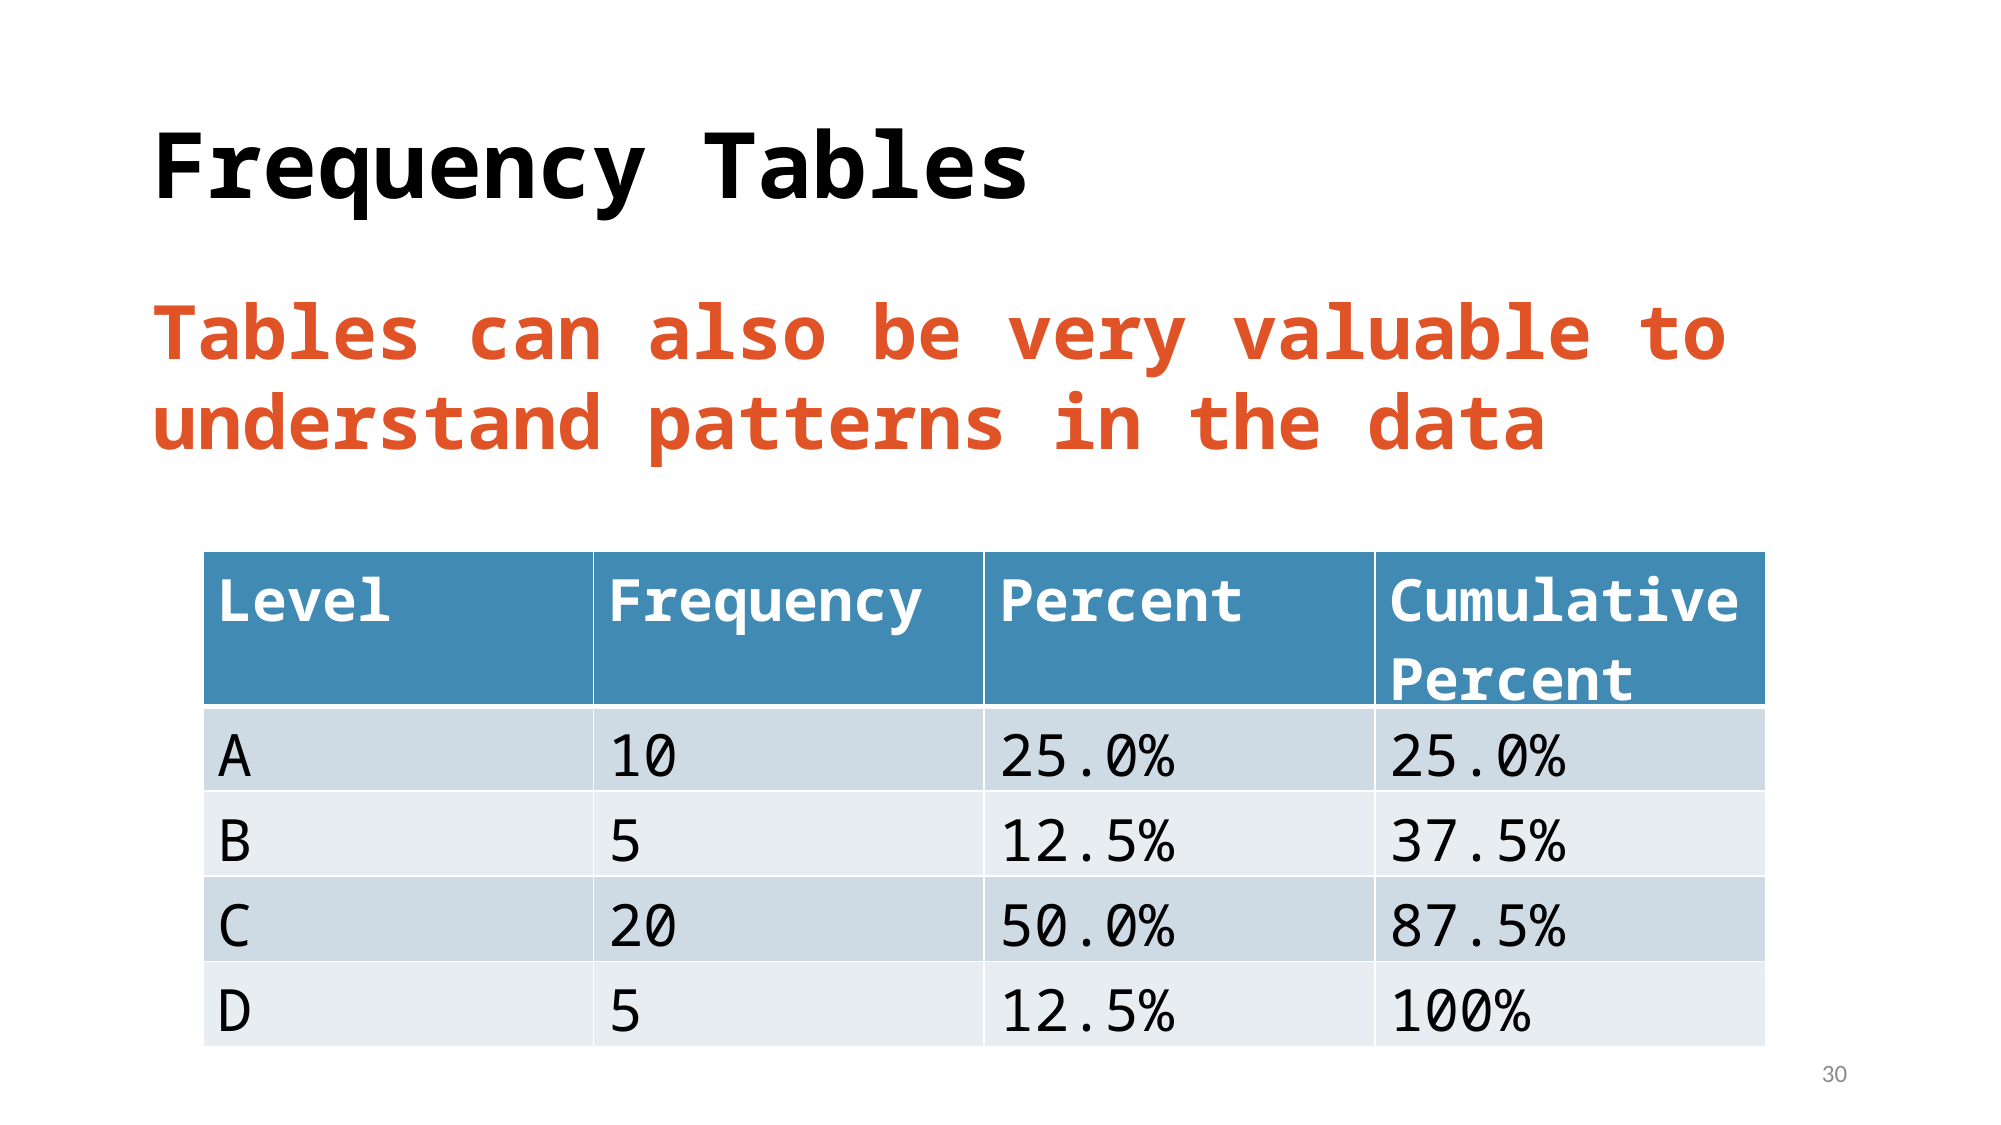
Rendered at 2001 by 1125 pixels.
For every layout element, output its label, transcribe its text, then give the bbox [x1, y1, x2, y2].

table_cell 5 [594, 962, 983, 1046]
table_cell C [204, 877, 593, 961]
table_cell B [204, 792, 593, 875]
table_cell 12.5% [985, 792, 1374, 875]
table_cell 5 [594, 792, 983, 875]
slide_number 30 [1412, 1042, 1863, 1103]
table_cell 87.5% [1376, 877, 1765, 961]
table_header Frequency [594, 552, 983, 704]
title Frequency Tables [137, 59, 1863, 278]
table_cell 12.5% [985, 962, 1374, 1046]
table_cell 25.0% [1376, 709, 1765, 790]
table_cell 37.5% [1376, 792, 1765, 875]
table_cell D [204, 962, 593, 1046]
table_header Cumulative Percent [1376, 552, 1765, 704]
table_cell 50.0% [985, 877, 1374, 961]
table_cell 100% [1376, 962, 1765, 1046]
table_header Percent [985, 552, 1374, 704]
table_cell A [204, 709, 593, 790]
table_cell 25.0% [985, 709, 1374, 790]
table_header Level [204, 552, 593, 704]
text_box Tables can also be very valuable to understand patterns in the data [137, 277, 1832, 472]
table_cell 10 [594, 709, 983, 790]
table_cell 20 [594, 877, 983, 961]
